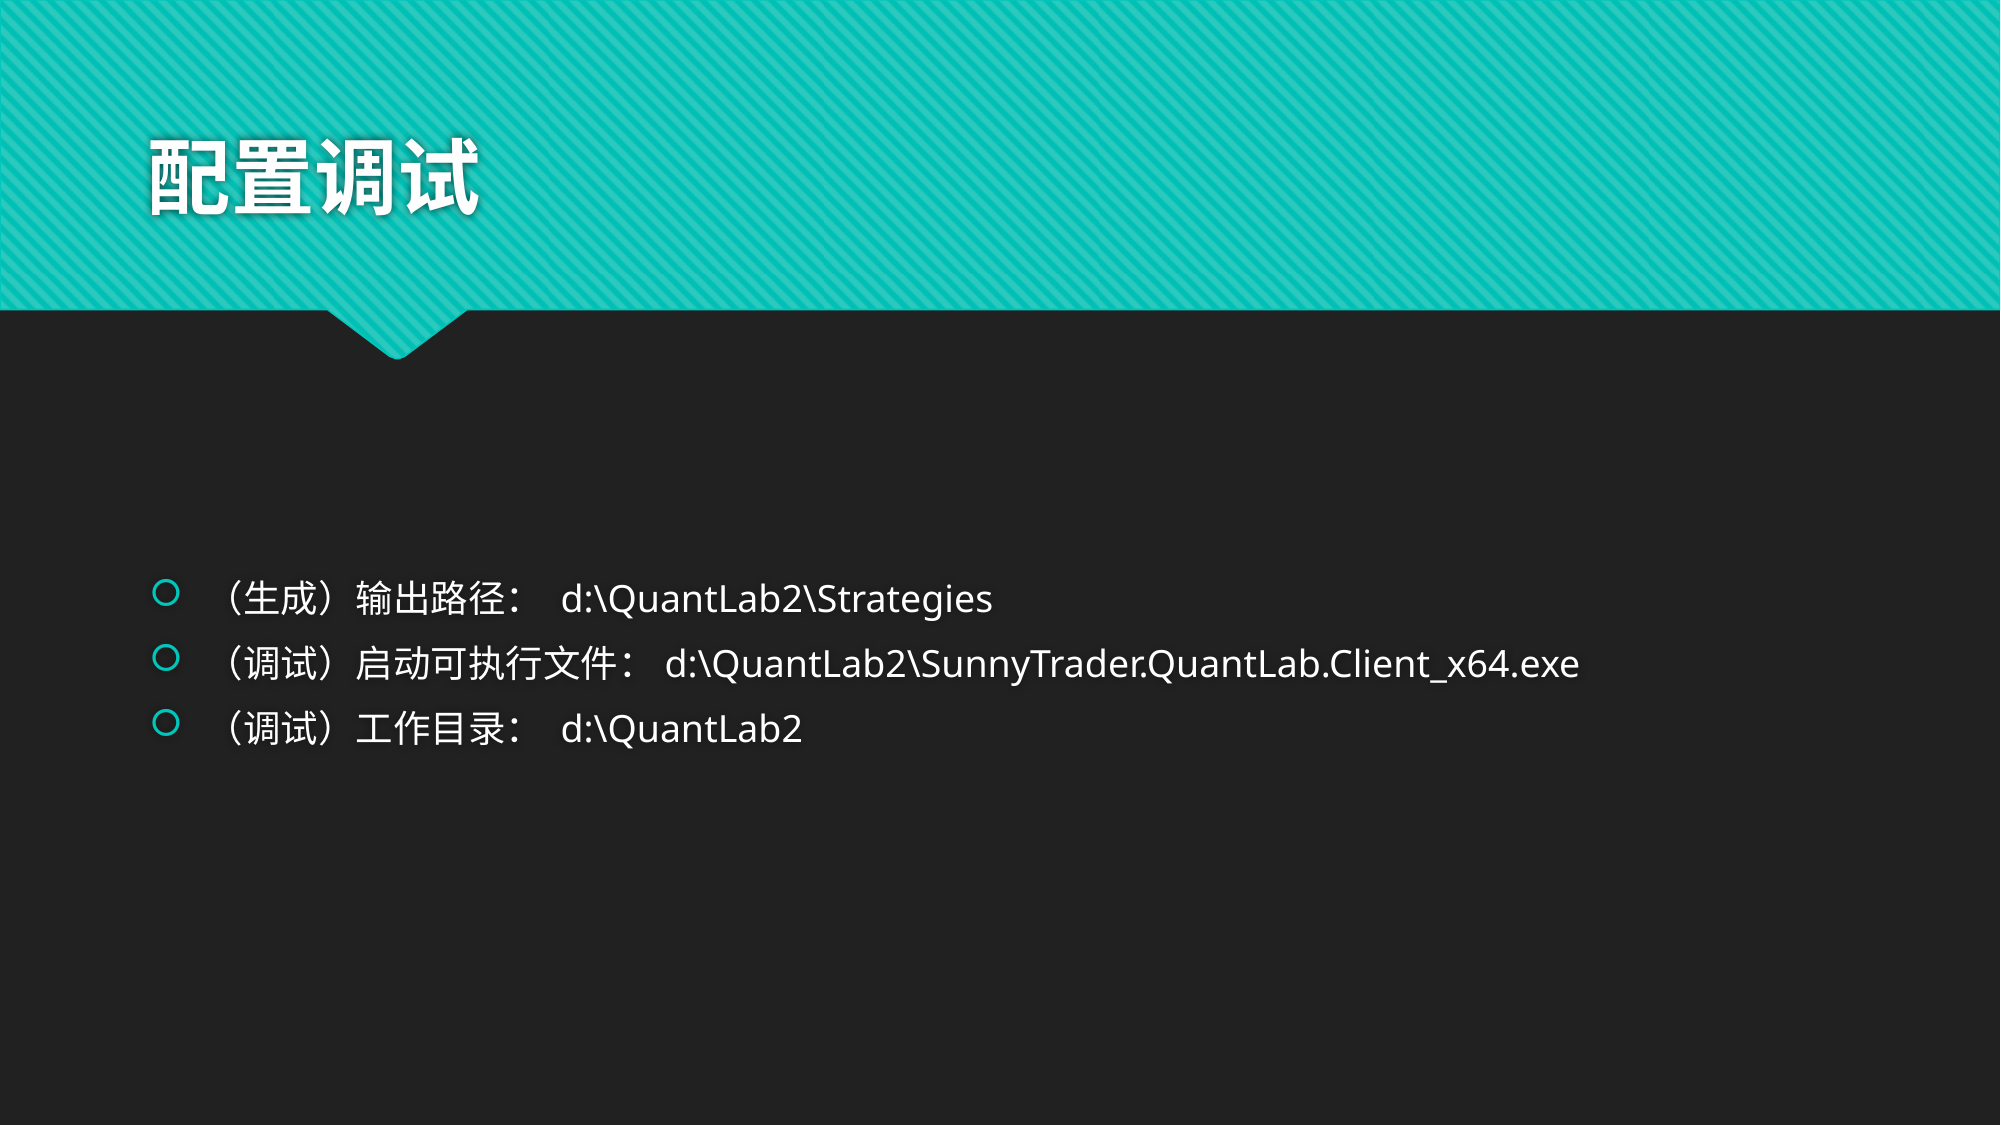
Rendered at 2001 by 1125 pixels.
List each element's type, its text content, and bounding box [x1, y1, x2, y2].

list （生成）输出路径： d:\QuantLab2\Strategies （调试）启动可执行文件：d:\QuantLab2\SunnyTrader.QuantLab.Client_x64.exe （调试）工作目录： d:\QuantLab2 [134, 364, 1866, 962]
title 配置调试 [132, 73, 1868, 233]
